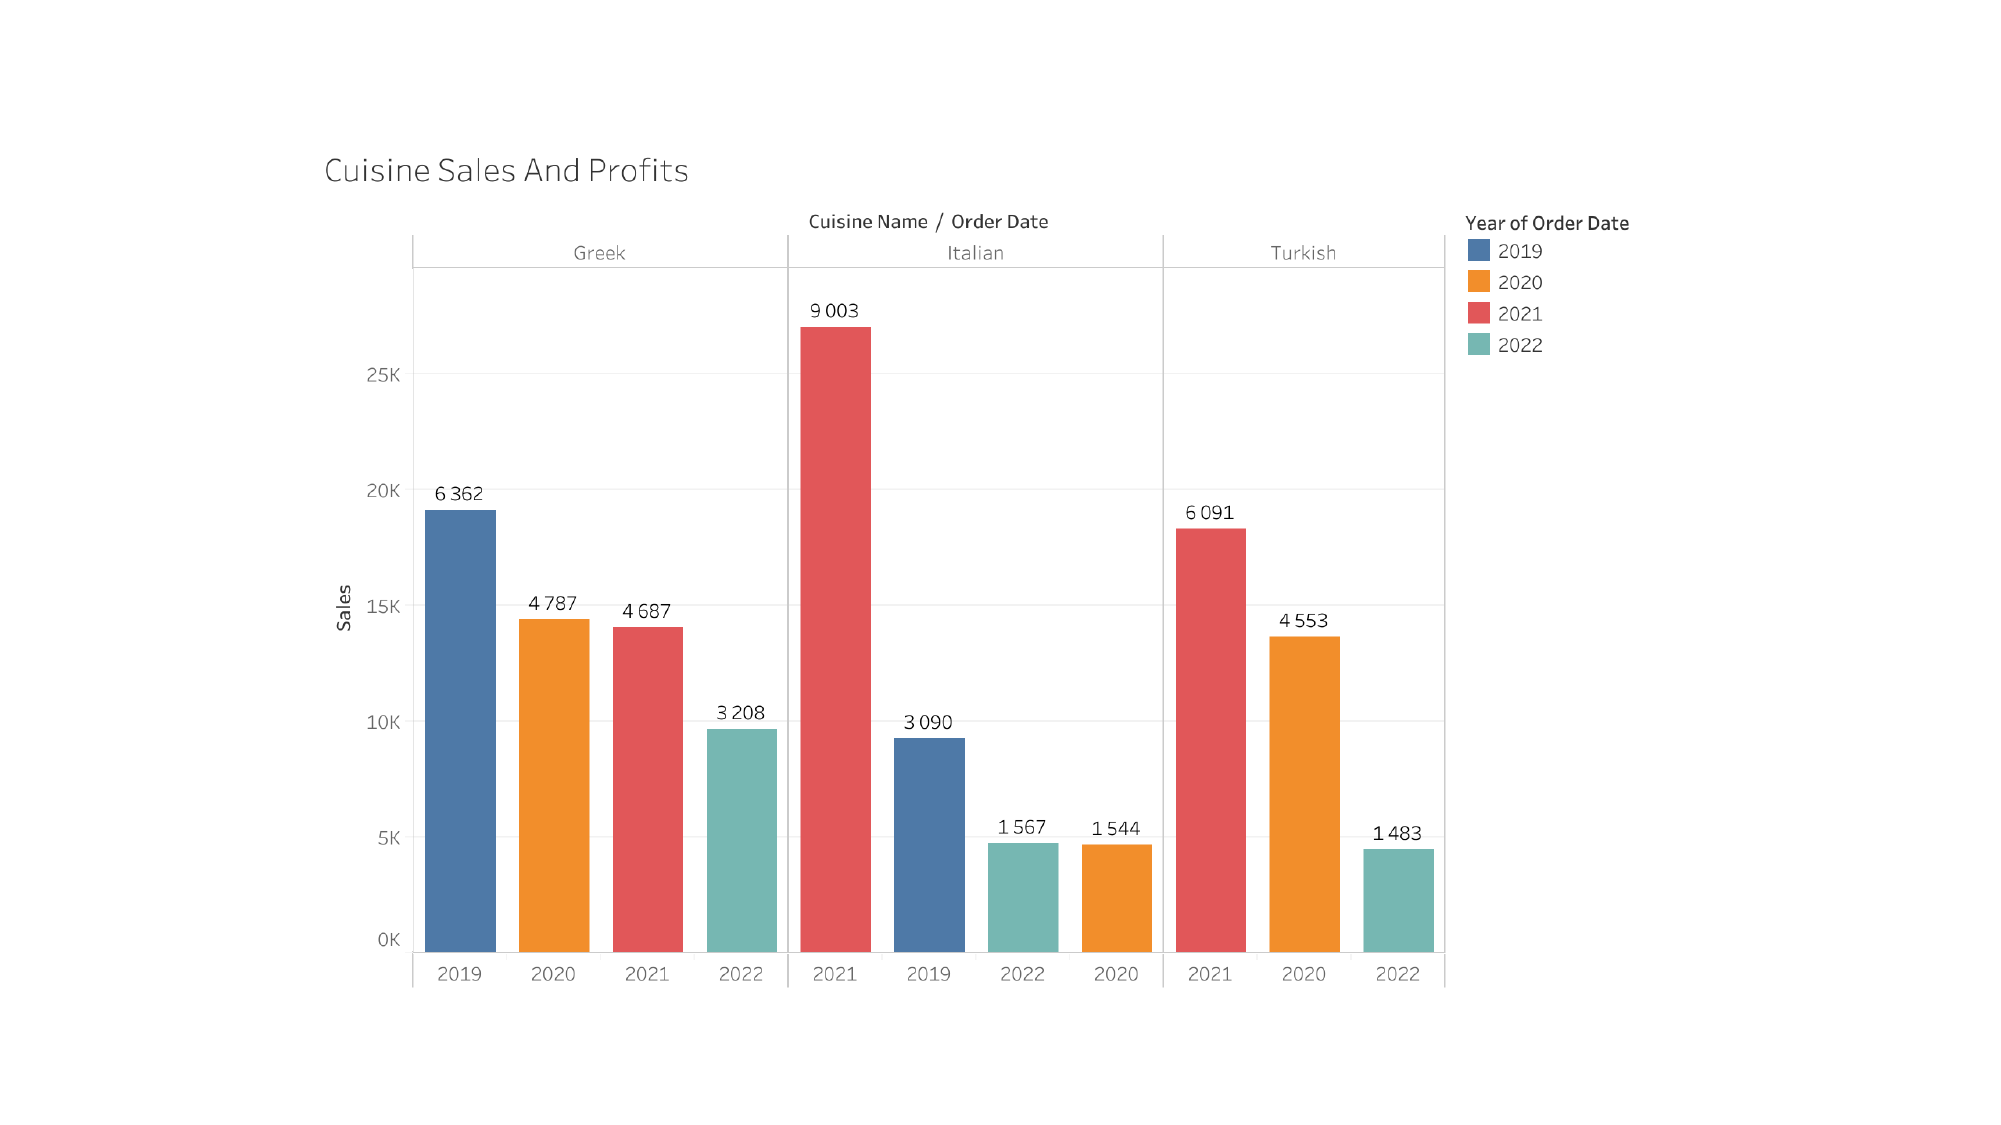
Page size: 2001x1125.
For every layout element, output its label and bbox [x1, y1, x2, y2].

picture [317, 137, 1682, 988]
